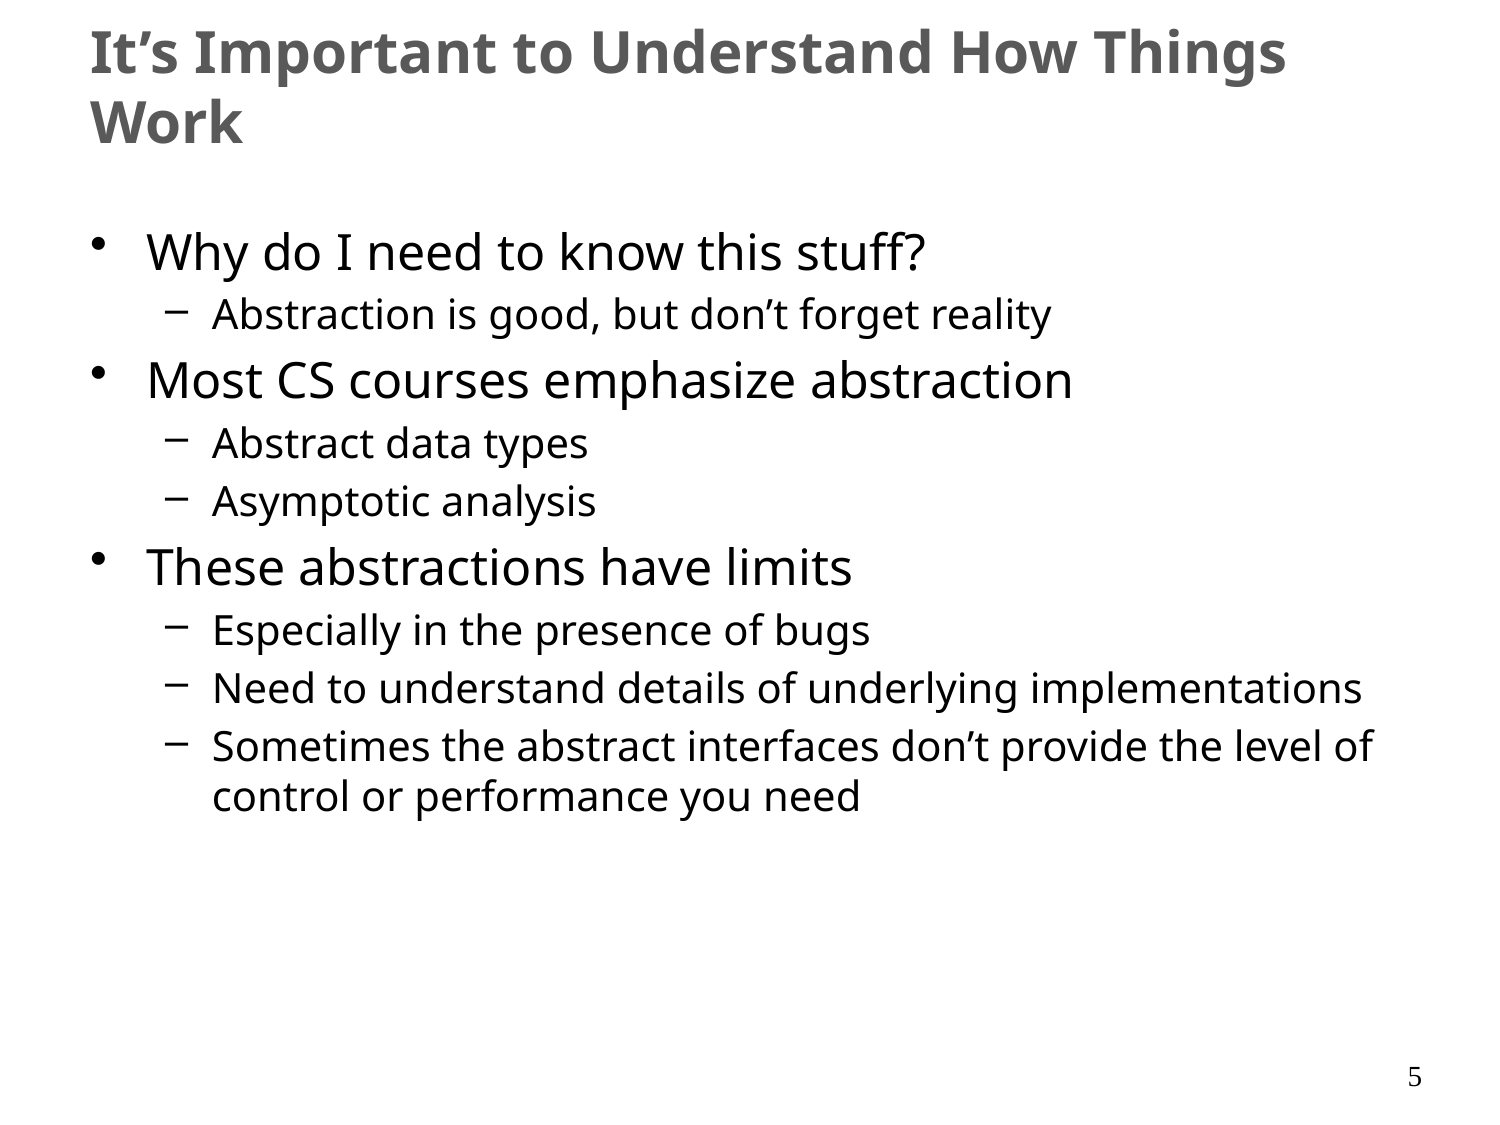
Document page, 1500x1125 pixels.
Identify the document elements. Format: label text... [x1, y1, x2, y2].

title It’s Important to Understand How Things Work [75, 33, 1438, 138]
list Why do I need to know this stuff? Abstraction is good, but don’t forget reality Most CS courses emphasize abstraction Abstract data types Asymptotic analysis These abstractions have limits Especially in the presence of bugs Need to understand details of underlying implementations Sometimes the abstract interfaces don’t provide the level of control or performance you need [75, 212, 1463, 1013]
slide_number 5 [1224, 1049, 1438, 1092]
